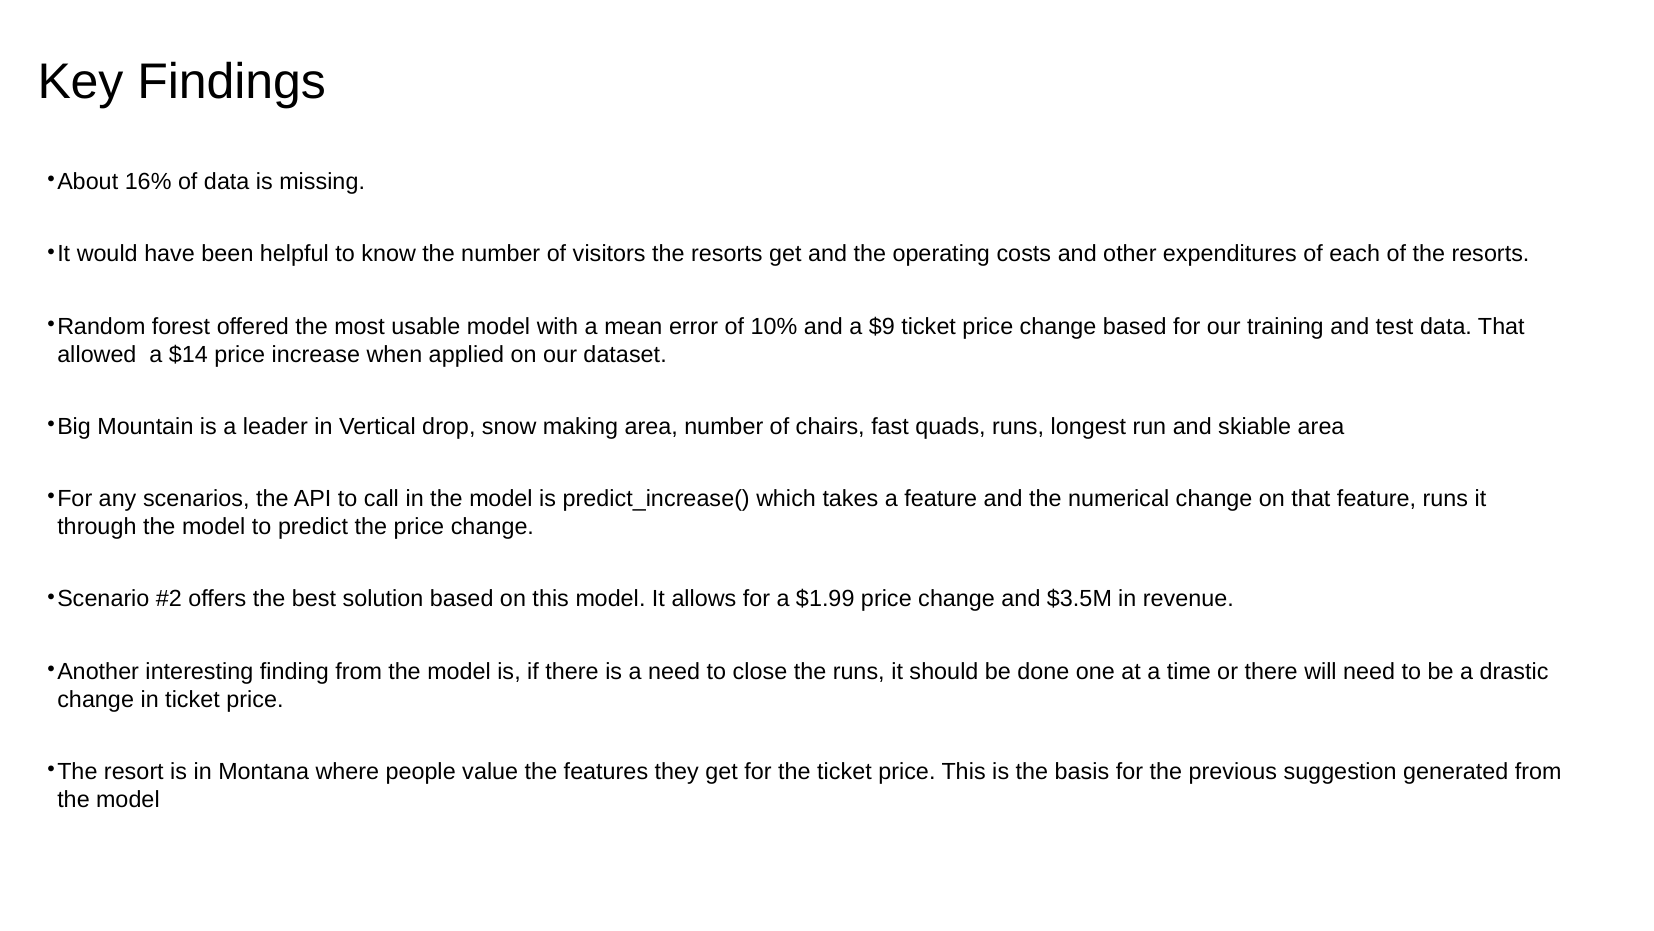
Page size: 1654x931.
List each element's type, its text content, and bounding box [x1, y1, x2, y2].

list About 16% of data is missing. It would have been helpful to know the number of visitors the resorts get and the operating costs and other expenditures of each of the resorts. Random forest offered the most usable model with a mean error of 10% and a $9 ticket price change based for our training and test data. That allowed a $14 price increase when applied on our dataset. Big Mountain is a leader in Vertical drop, snow making area, number of chairs, fast quads, runs, longest run and skiable area For any scenarios, the API to call in the model is predict_increase() which takes a feature and the numerical change on that feature, runs it through the model to predict the price change. Scenario #2 offers the best solution based on this model. It allows for a $1.99 price change and $3.5M in revenue. Another interesting finding from the model is, if there is a need to close the runs, it should be done one at a time or there will need to be a drastic change in ticket price. The resort is in Montana where people value the features they get for the ticket price. This is the basis for the previous suggestion generated from the model [37, 130, 1571, 900]
title Key Findings [37, 45, 1526, 113]
